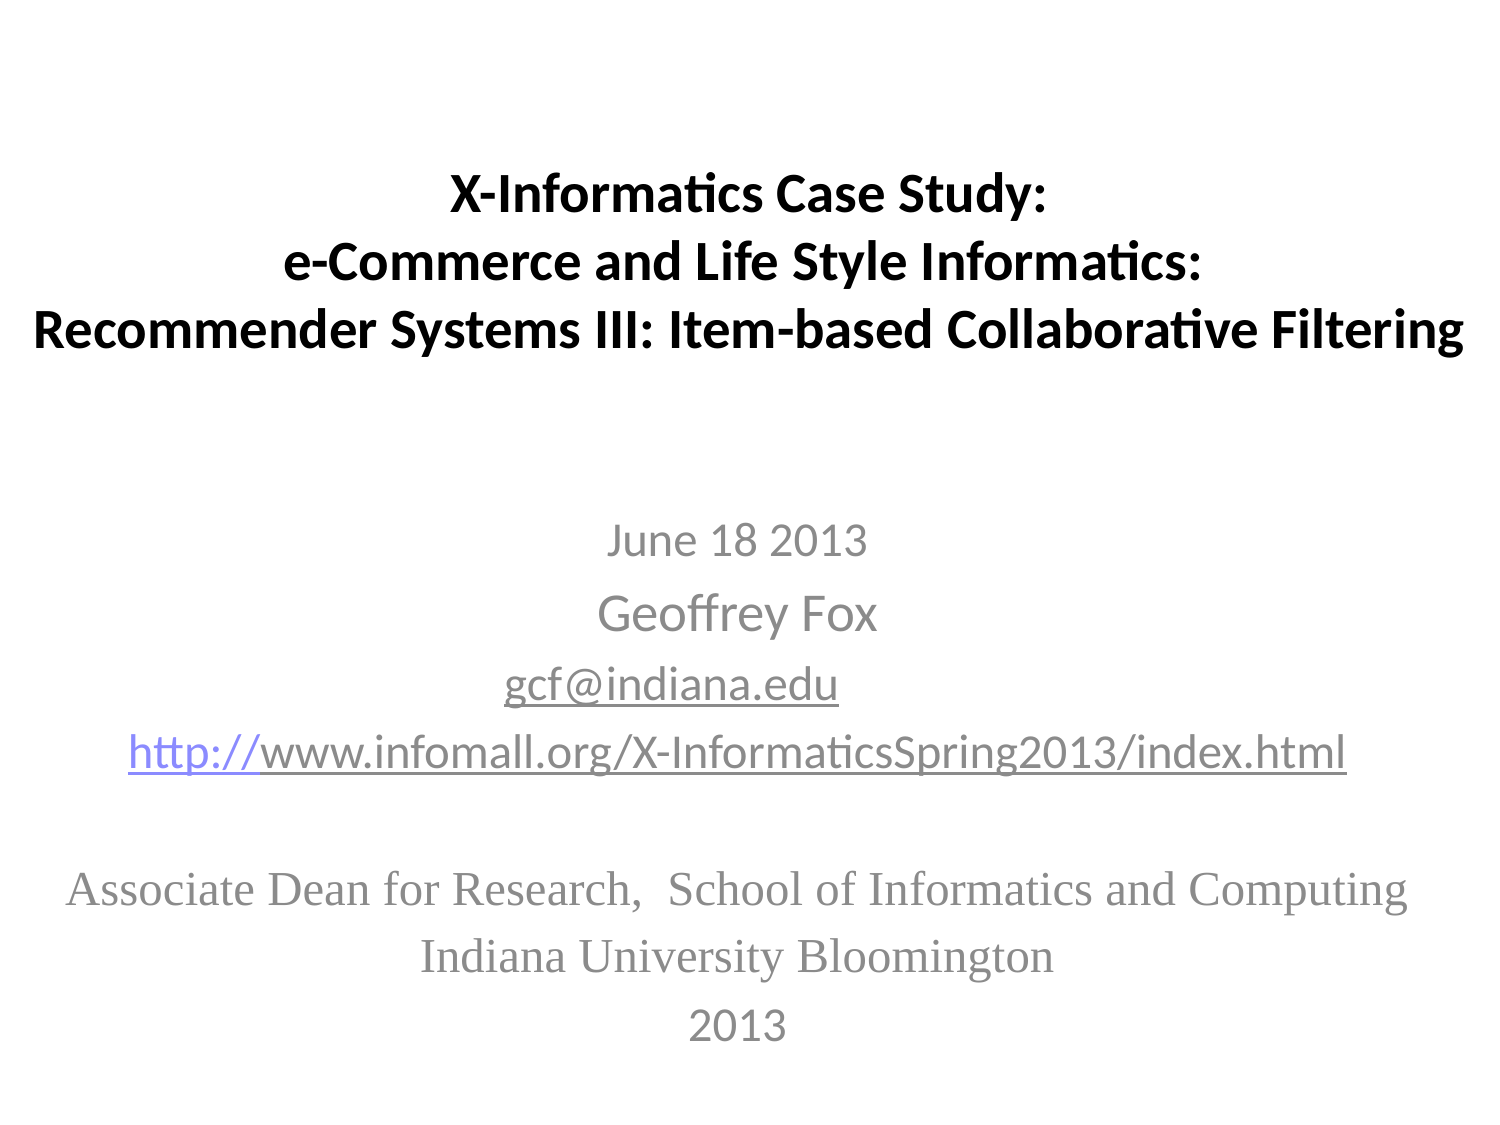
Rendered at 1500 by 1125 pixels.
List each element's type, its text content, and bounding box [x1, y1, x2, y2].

title X-Informatics Case Study: e-Commerce and Life Style Informatics: Recommender Systems III: Item-based Collaborative Filtering [0, 137, 1500, 379]
subtitle June 18 2013 Geoffrey Fox gcf@indiana.edu http://www.infomall.org/X-InformaticsSpring2013/index.html Associate Dean for Research, School of Informatics and Computing Indiana University Bloomington 2013 [50, 500, 1425, 1125]
